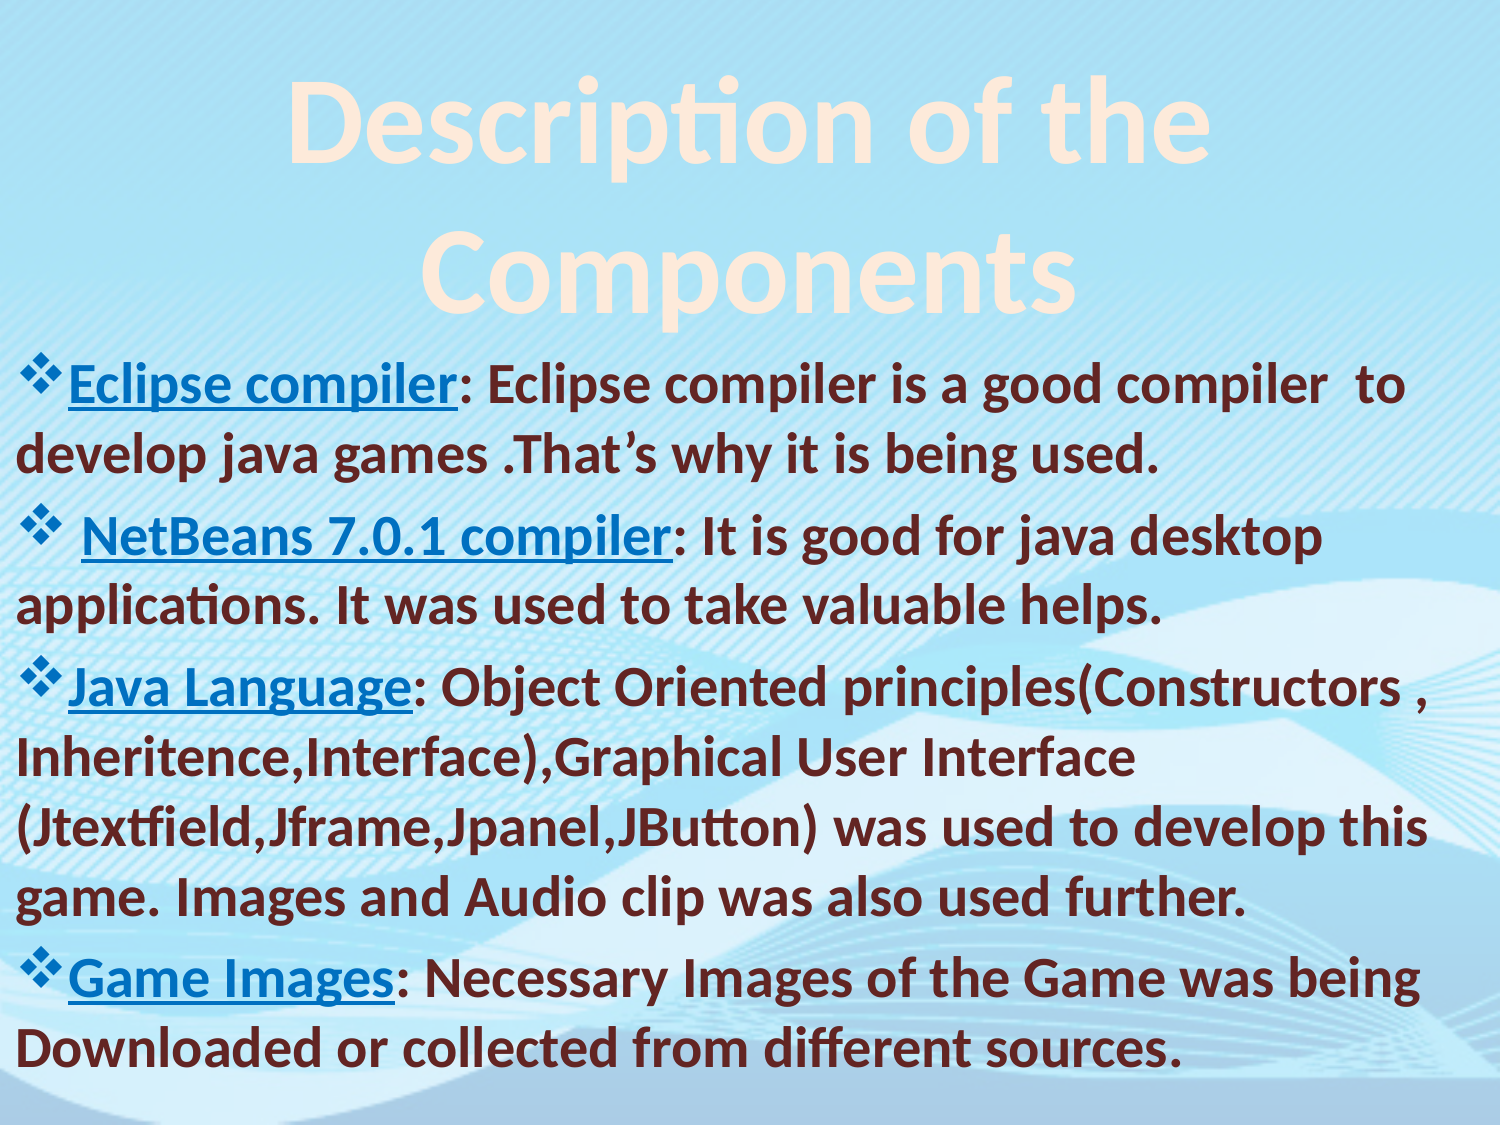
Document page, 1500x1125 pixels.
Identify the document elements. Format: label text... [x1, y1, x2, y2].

subtitle Eclipse compiler: Eclipse compiler is a good compiler to develop java games .That’s why it is being used. NetBeans 7.0.1 compiler: It is good for java desktop applications. It was used to take valuable helps. Java Language: Object Oriented principles(Constructors , Inheritence,Interface),Graphical User Interface (Jtextfield,Jframe,Jpanel,JButton) was used to develop this game. Images and Audio clip was also used further. Game Images: Necessary Images of the Game was being Downloaded or collected from different sources. [0, 338, 1500, 1125]
title Description of the Components [0, 42, 1500, 334]
